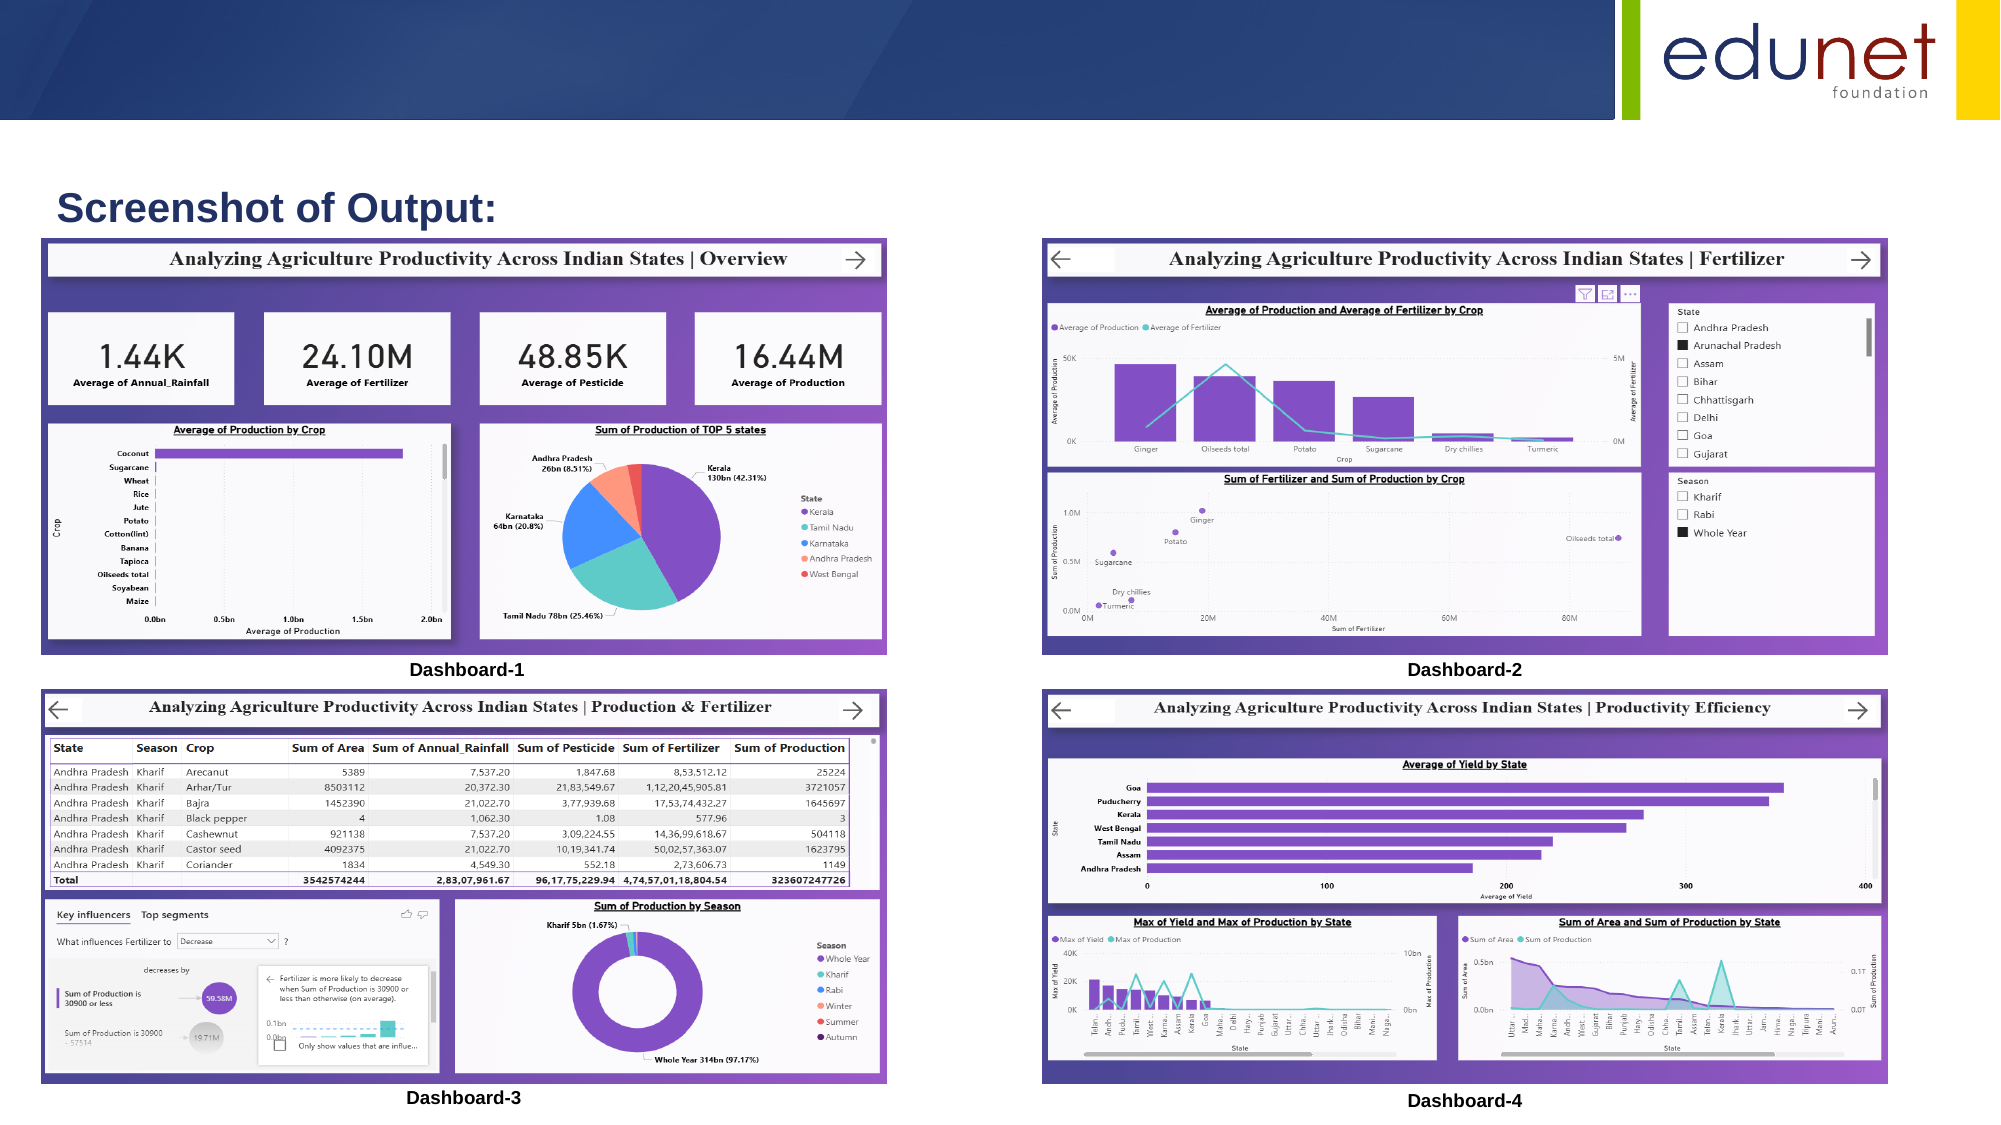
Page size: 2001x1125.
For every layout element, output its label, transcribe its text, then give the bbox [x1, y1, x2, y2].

text_box Dashboard-1 [394, 664, 540, 687]
picture [1652, 12, 1948, 108]
picture [1042, 238, 1888, 656]
picture [41, 689, 887, 1084]
text_box Dashboard-4 [1392, 1093, 1538, 1119]
picture [41, 238, 887, 656]
text_box Screenshot of Output: [41, 172, 1043, 238]
picture [1042, 689, 1888, 1084]
text_box Dashboard-3 [391, 1093, 537, 1116]
text_box Dashboard-2 [1392, 664, 1538, 687]
